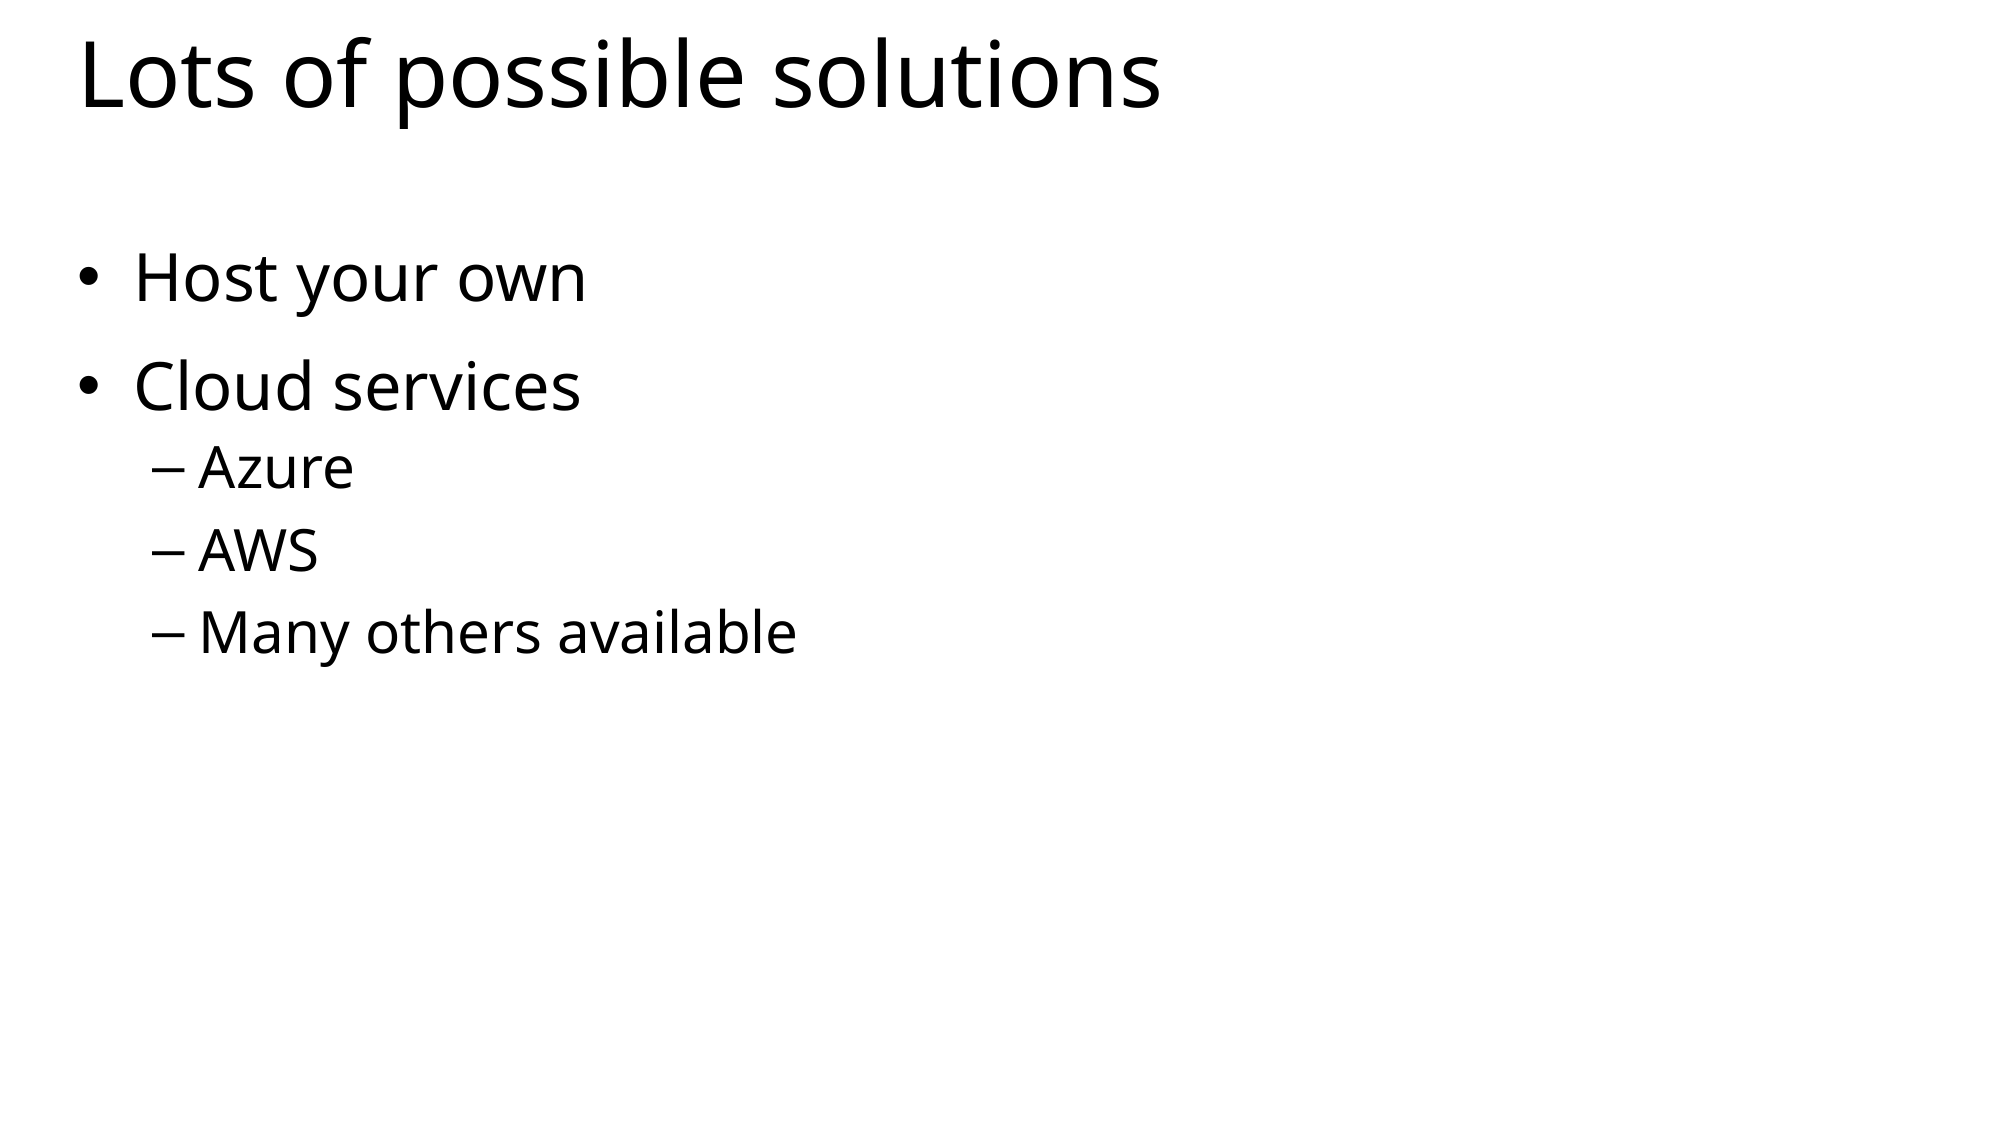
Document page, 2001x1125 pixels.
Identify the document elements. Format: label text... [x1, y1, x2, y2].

list Host your own Cloud services Azure AWS Many others available [62, 227, 1953, 1096]
title Lots of possible solutions [62, 29, 1953, 205]
